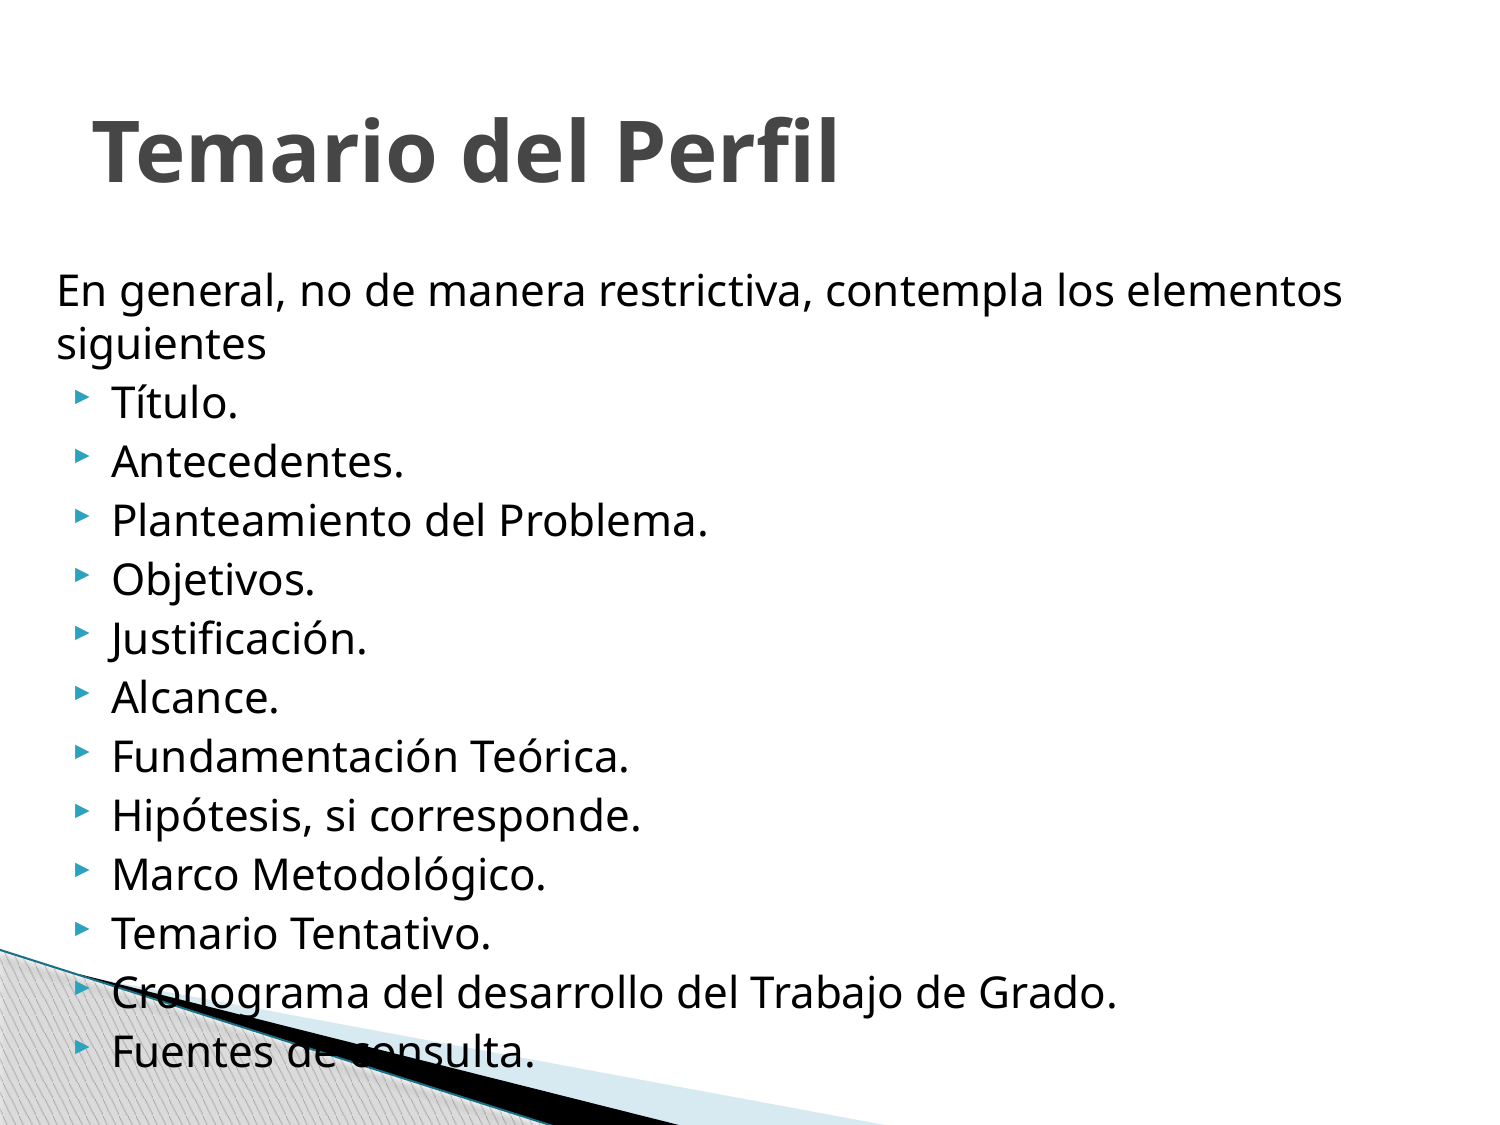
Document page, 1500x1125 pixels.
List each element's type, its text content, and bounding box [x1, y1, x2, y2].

title Temario del Perfil [76, 54, 1427, 243]
list En general, no de manera restrictiva, contempla los elementos siguientes Título. Antecedentes. Planteamiento del Problema. Objetivos. Justificación. Alcance. Fundamentación Teórica. Hipótesis, si corresponde. Marco Metodológico. Temario Tentativo. Cronograma del desarrollo del Trabajo de Grado. Fuentes de consulta. [41, 255, 1459, 1094]
